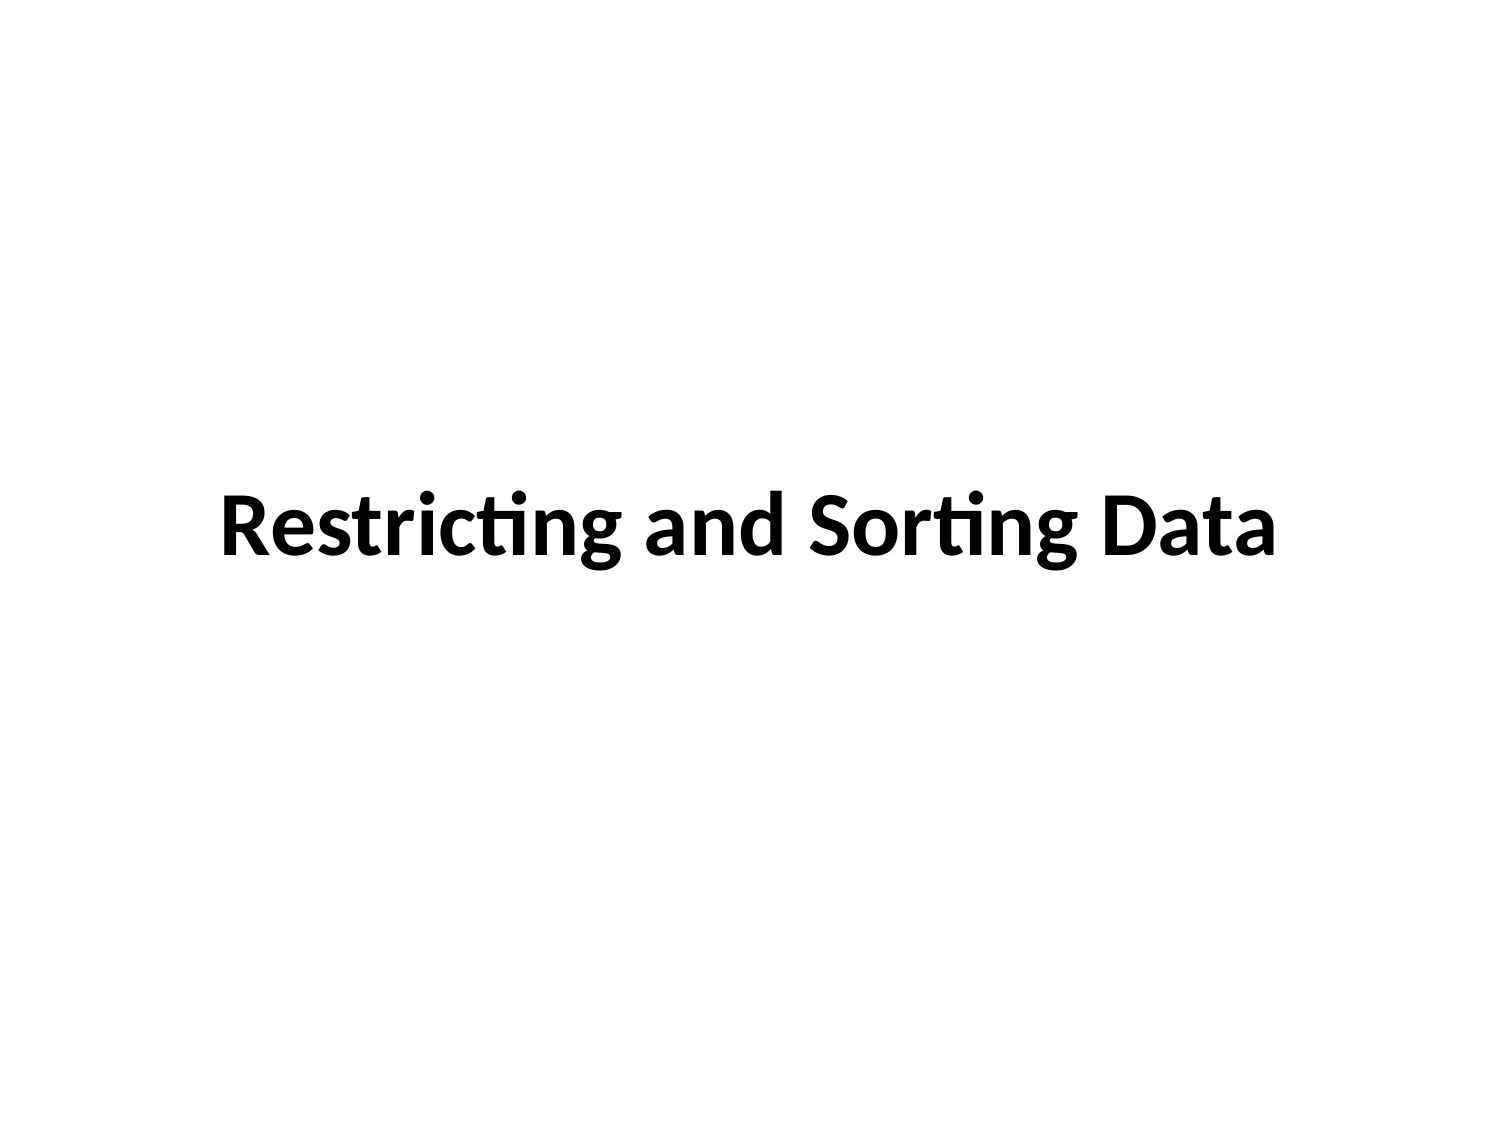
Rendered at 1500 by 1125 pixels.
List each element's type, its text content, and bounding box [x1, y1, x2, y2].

title Restricting and Sorting Data [75, 425, 1425, 613]
